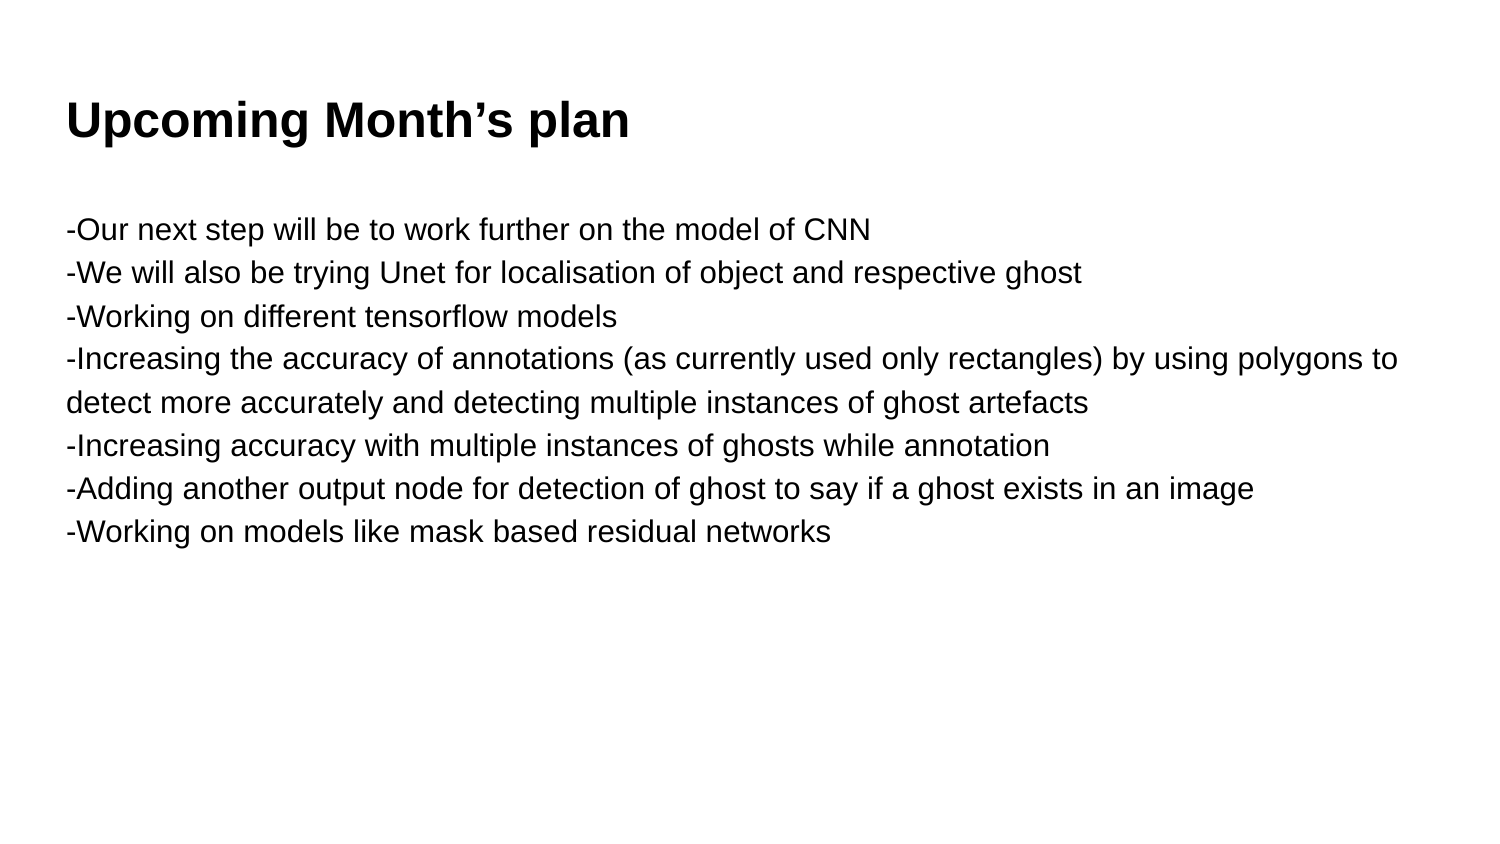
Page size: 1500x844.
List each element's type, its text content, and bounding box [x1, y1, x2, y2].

list -Our next step will be to work further on the model of CNN -We will also be trying Unet for localisation of object and respective ghost -Working on different tensorflow models -Increasing the accuracy of annotations (as currently used only rectangles) by using polygons to detect more accurately and detecting multiple instances of ghost artefacts -Increasing accuracy with multiple instances of ghosts while annotation -Adding another output node for detection of ghost to say if a ghost exists in an image -Working on models like mask based residual networks [51, 189, 1449, 750]
title Upcoming Month’s plan [51, 72, 1449, 167]
